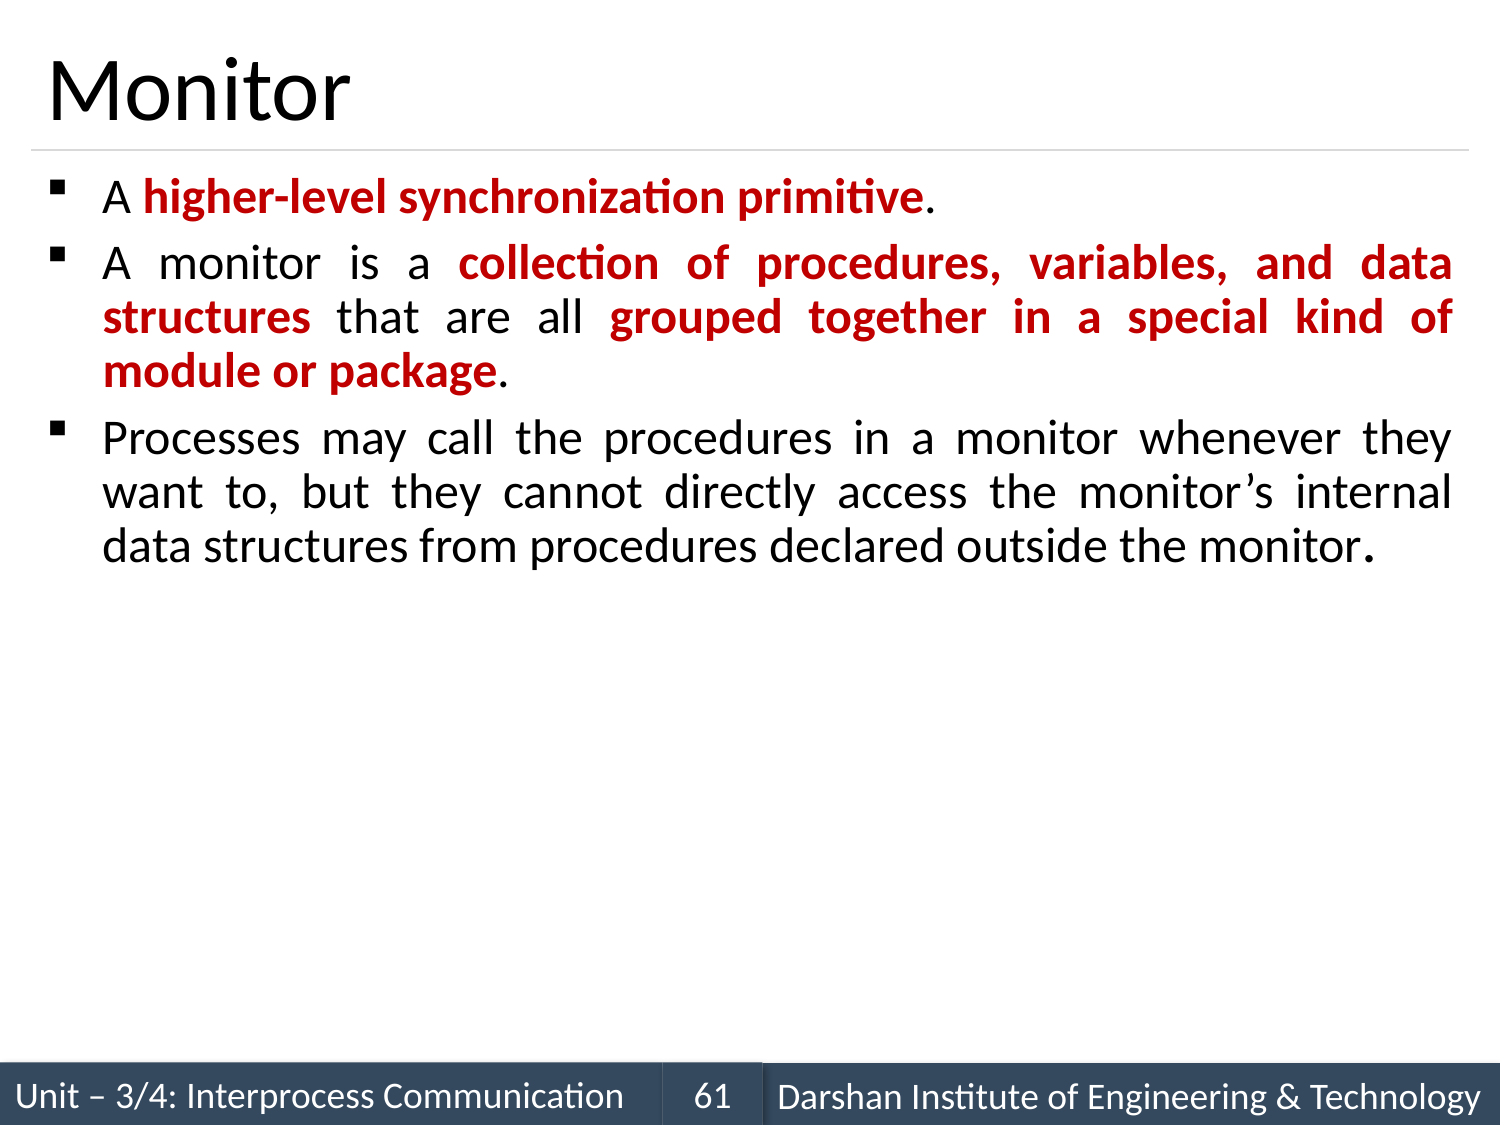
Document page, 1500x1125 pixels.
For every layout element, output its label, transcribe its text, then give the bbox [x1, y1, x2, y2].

title Monitor [31, 17, 1469, 150]
list A higher-level synchronization primitive. A monitor is a collection of procedures, variables, and data structures that are all grouped together in a special kind of module or package. Processes may call the procedures in a monitor whenever they want to, but they cannot directly access the monitor’s internal data structures from procedures declared outside the monitor. [31, 162, 1469, 1038]
